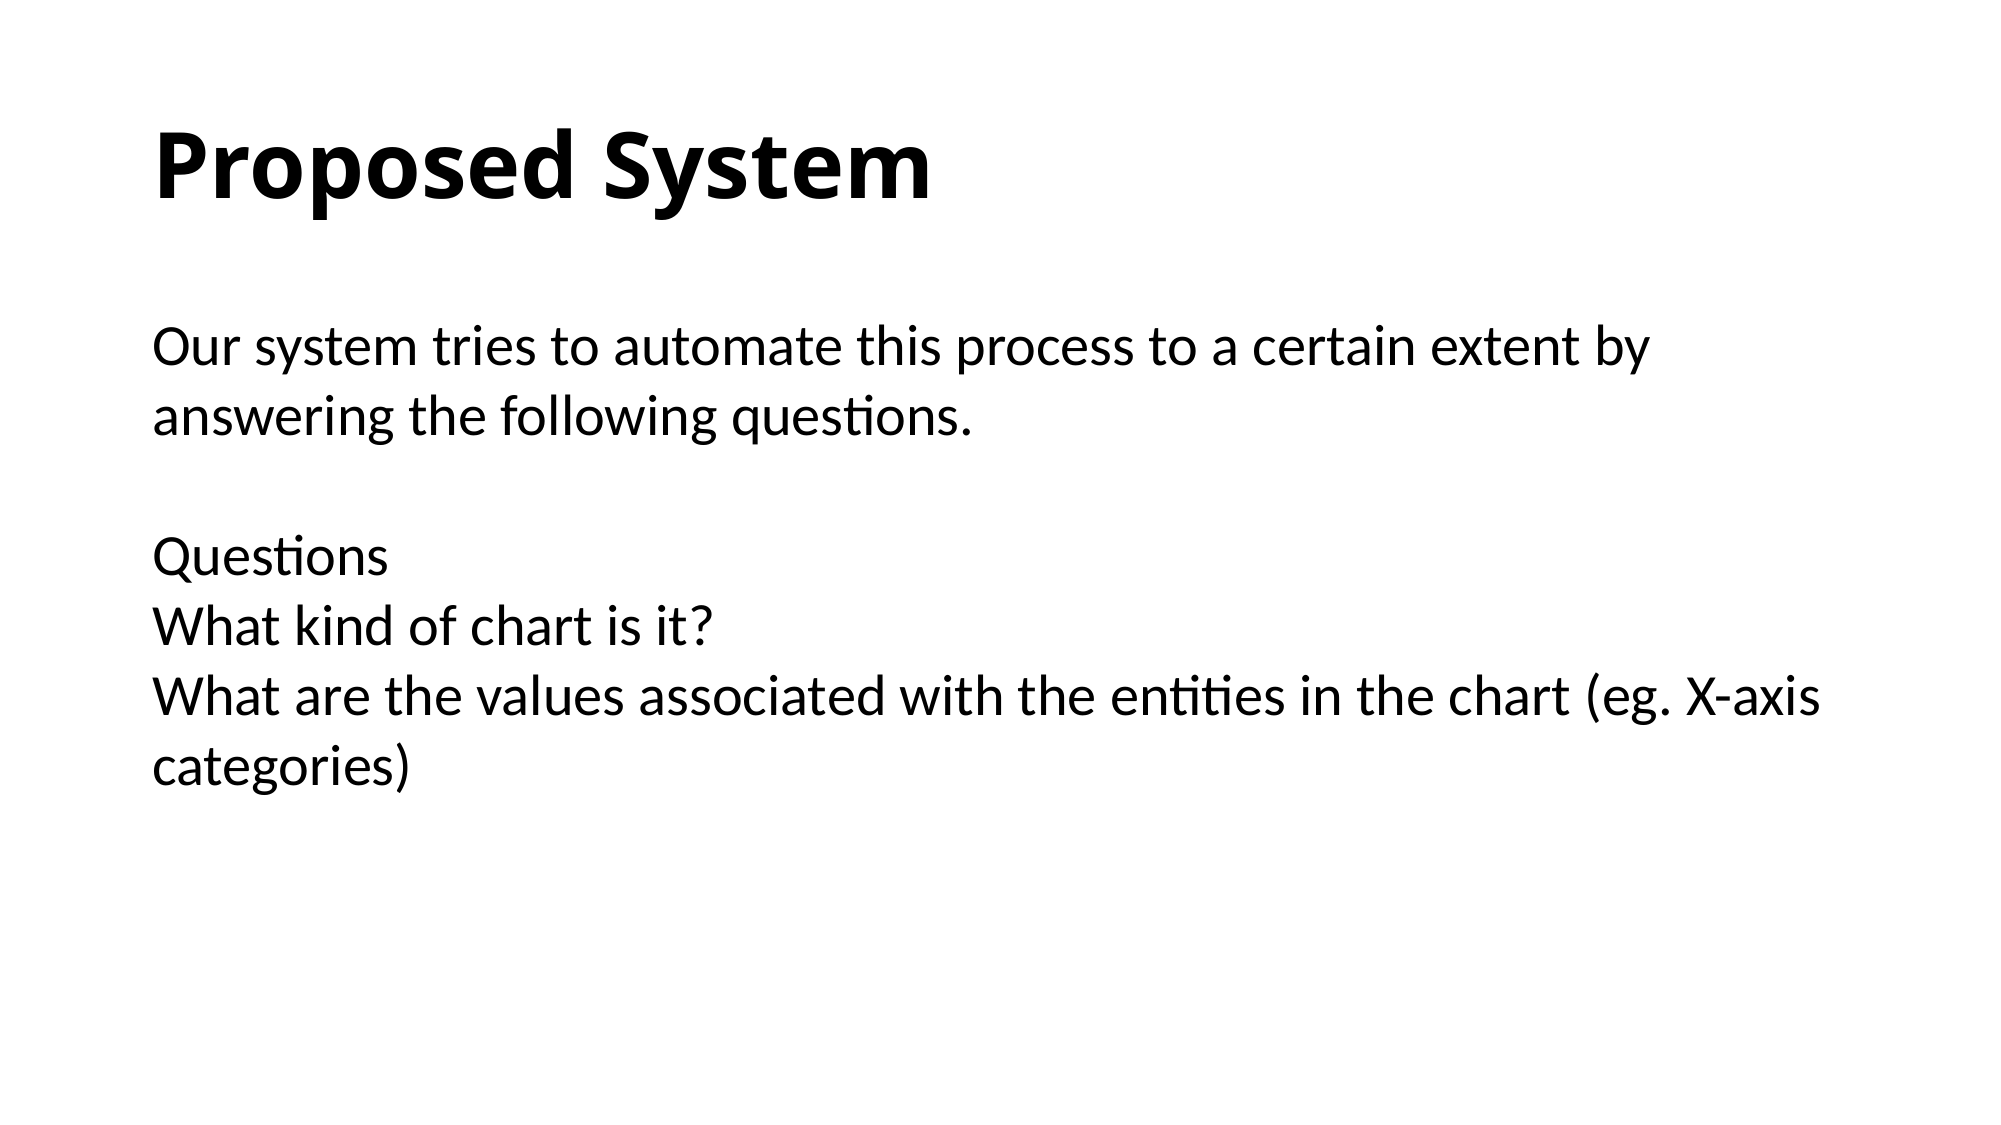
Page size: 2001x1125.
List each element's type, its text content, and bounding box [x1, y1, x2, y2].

title Proposed System [137, 59, 1863, 278]
list Our system tries to automate this process to a certain extent by answering the following questions. Questions What kind of chart is it? What are the values associated with the entities in the chart (eg. X-axis categories) [137, 299, 1863, 1014]
